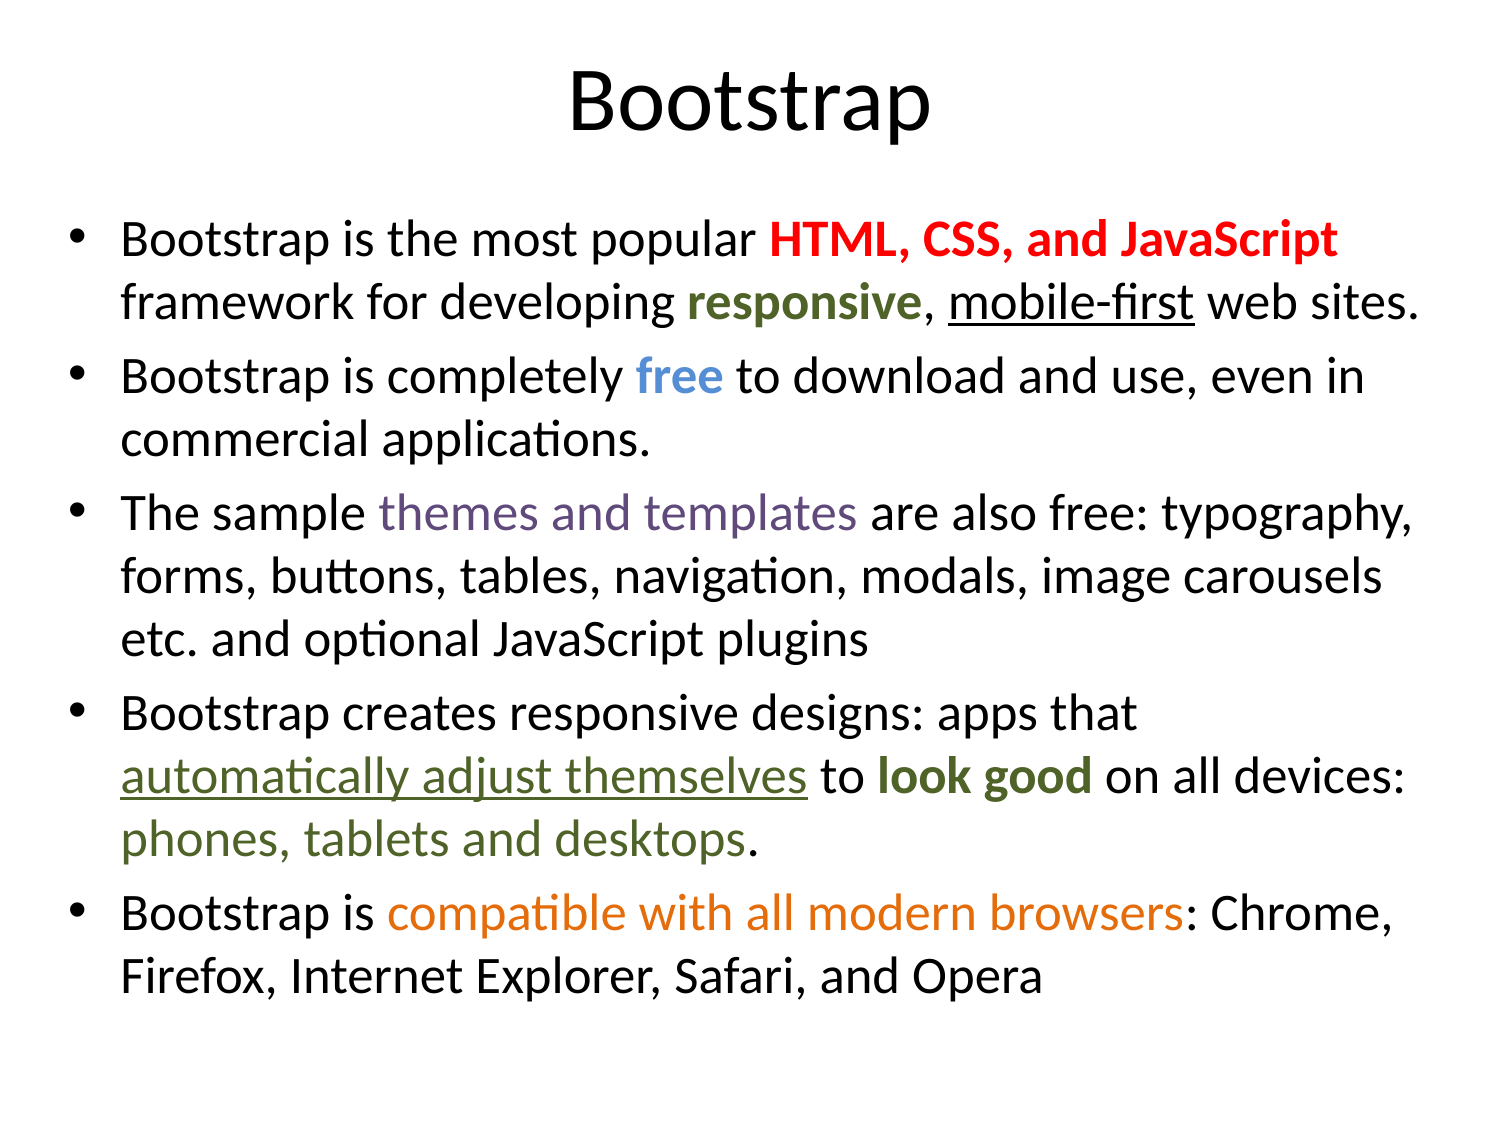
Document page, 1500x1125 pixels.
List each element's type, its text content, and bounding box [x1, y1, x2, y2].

list Bootstrap is the most popular HTML, CSS, and JavaScript framework for developing responsive, mobile-first web sites. Bootstrap is completely free to download and use, even in commercial applications. The sample themes and templates are also free: typography, forms, buttons, tables, navigation, modals, image carousels etc. and optional JavaScript plugins Bootstrap creates responsive designs: apps that automatically adjust themselves to look good on all devices: phones, tablets and desktops. Bootstrap is compatible with all modern browsers: Chrome, Firefox, Internet Explorer, Safari, and Opera [53, 196, 1447, 1067]
title Bootstrap [75, 0, 1425, 188]
